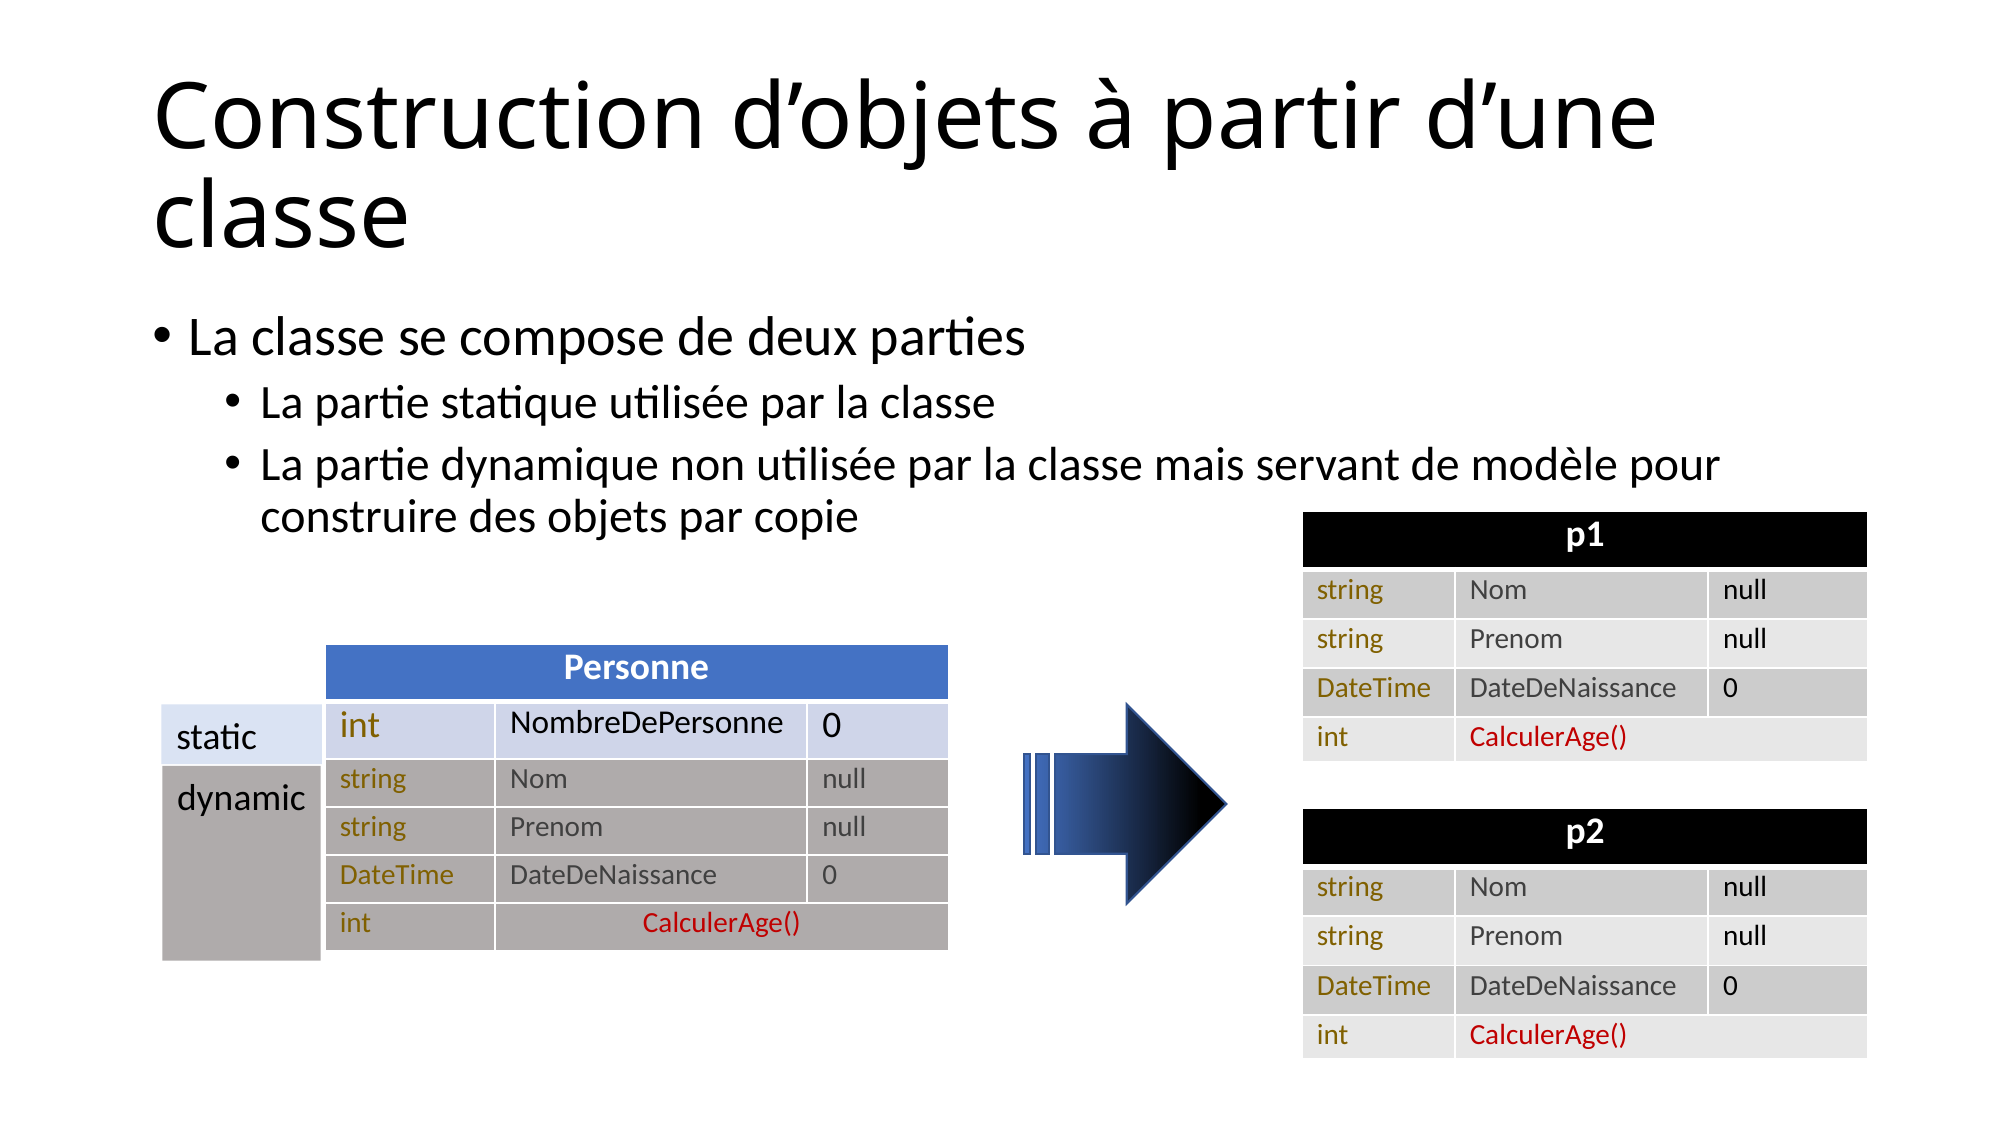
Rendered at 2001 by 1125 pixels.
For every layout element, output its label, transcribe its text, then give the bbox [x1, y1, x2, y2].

table_cell CalculerAge() [1456, 1016, 1867, 1058]
table_cell NombreDePersonne [496, 704, 806, 758]
text_box [1054, 701, 1228, 907]
title Construction d’objets à partir d’une classe [137, 59, 1863, 278]
table_cell Nom [1456, 870, 1707, 915]
table_cell int [326, 704, 494, 758]
table_header p2 [1303, 809, 1867, 864]
table_cell string [1303, 870, 1454, 915]
table_cell string [326, 760, 494, 806]
table_cell DateDeNaissance [496, 856, 806, 902]
table_cell Prenom [1456, 620, 1707, 667]
table_cell string [1303, 572, 1454, 618]
text_box static [161, 704, 322, 765]
table_cell DateTime [326, 856, 494, 902]
text_box [1023, 753, 1031, 855]
table_cell int [1303, 1016, 1454, 1058]
table_cell DateDeNaissance [1456, 669, 1707, 716]
table_cell string [1303, 620, 1454, 667]
text_box dynamic [162, 765, 321, 961]
table_cell DateDeNaissance [1456, 966, 1707, 1014]
table_cell DateTime [1303, 669, 1454, 716]
table_cell null [1709, 620, 1867, 667]
table_cell string [1303, 917, 1454, 965]
table_cell 0 [1709, 669, 1867, 716]
table_header Personne [326, 645, 948, 699]
table_cell null [808, 760, 948, 806]
table_cell CalculerAge() [1456, 718, 1867, 761]
table_cell int [1303, 718, 1454, 761]
table_cell Nom [1456, 572, 1707, 618]
table_cell 0 [808, 856, 948, 902]
table_cell null [1709, 870, 1867, 915]
table_cell int [326, 904, 494, 950]
table_cell null [1709, 572, 1867, 618]
table_cell null [1709, 917, 1867, 965]
table_cell null [808, 808, 948, 854]
table_cell Nom [496, 760, 806, 806]
table_cell Prenom [496, 808, 806, 854]
table_cell DateTime [1303, 966, 1454, 1014]
table_cell 0 [808, 704, 948, 758]
table_cell CalculerAge() [496, 904, 948, 950]
table_header p1 [1303, 512, 1867, 567]
text_box [1035, 753, 1050, 855]
table_cell string [326, 808, 494, 854]
list La classe se compose de deux parties La partie statique utilisée par la classe La partie dynamique non utilisée par la classe mais servant de modèle pour construire des objets par copie [137, 299, 1869, 551]
table_cell 0 [1709, 966, 1867, 1014]
table_cell Prenom [1456, 917, 1707, 965]
